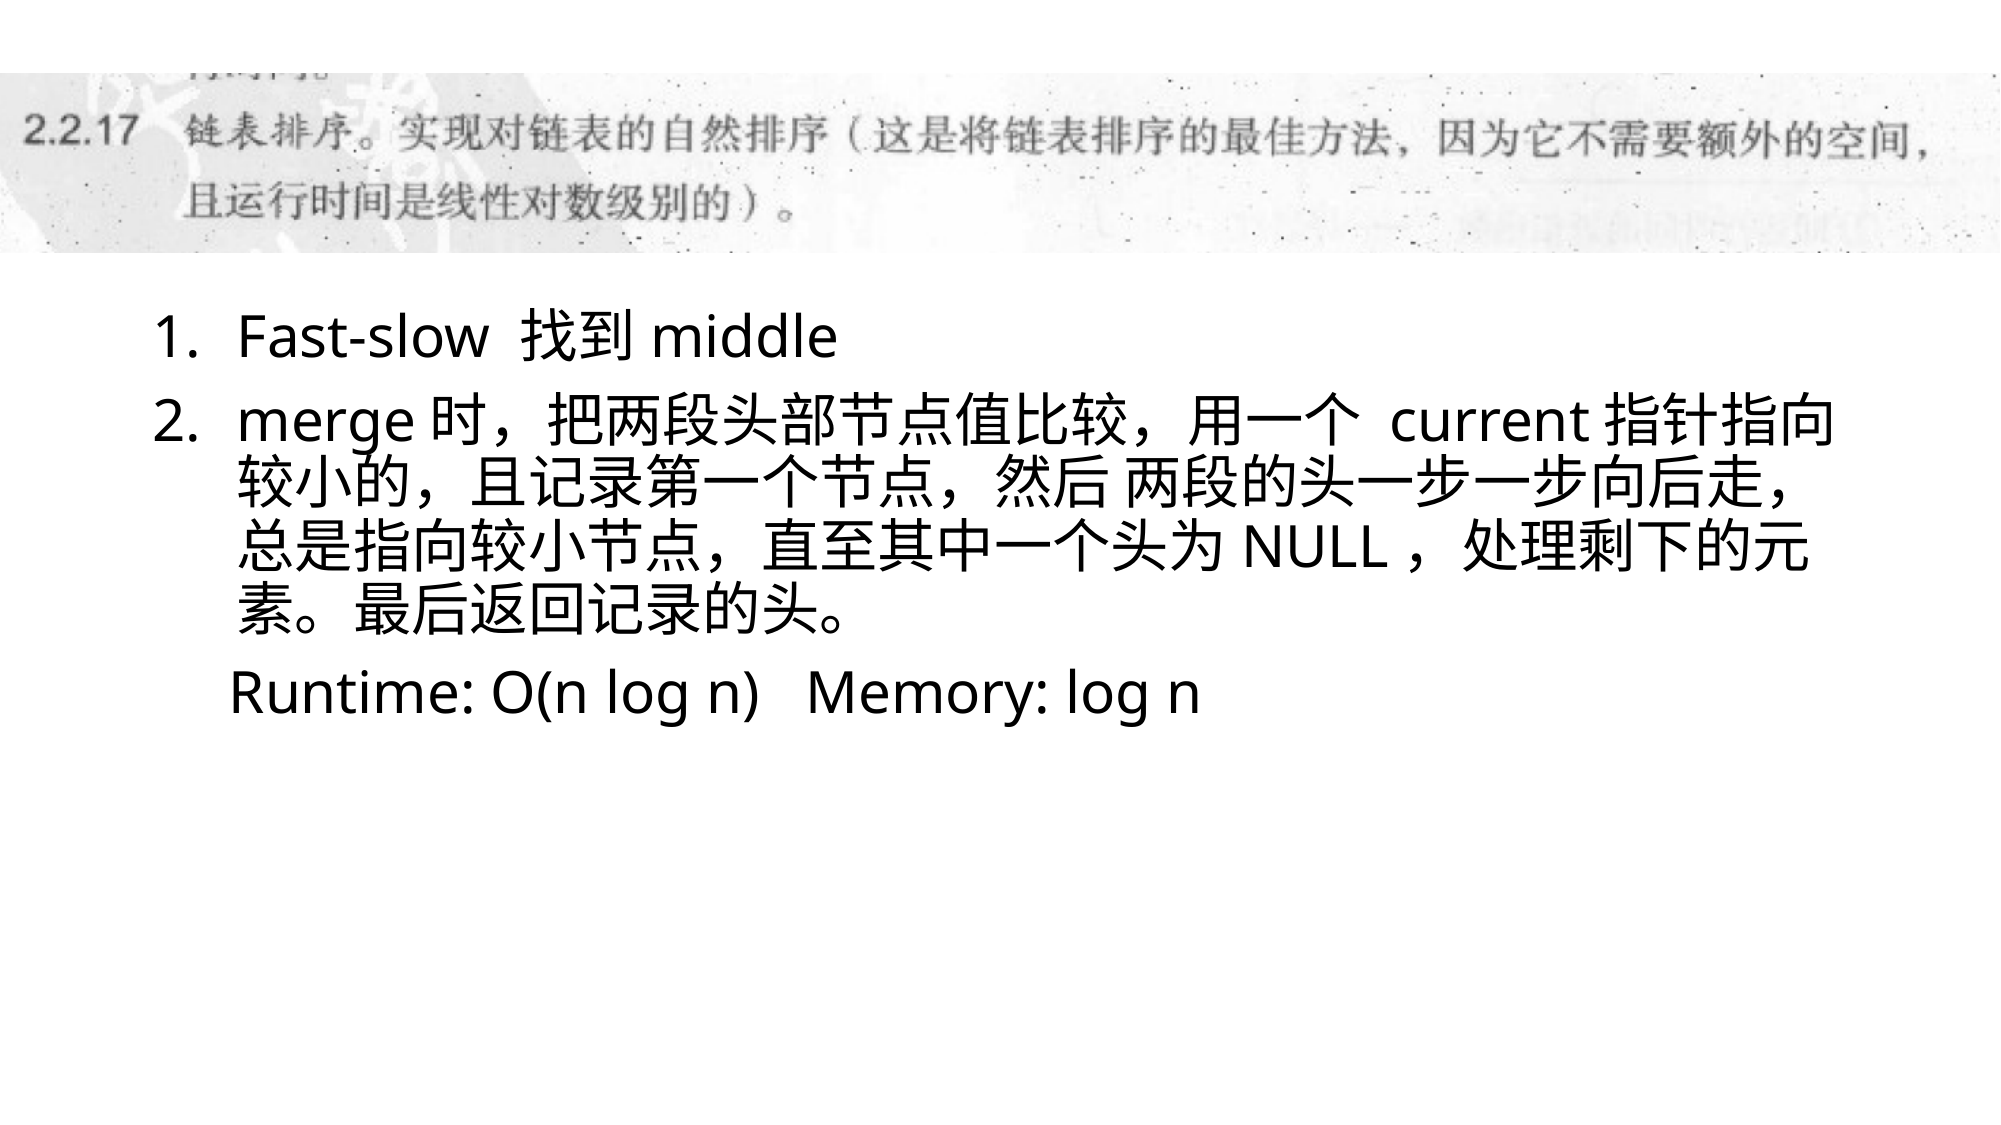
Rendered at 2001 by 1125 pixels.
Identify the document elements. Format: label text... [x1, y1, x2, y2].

list Fast-slow 找到middle merge时，把两段头部节点值比较，用一个 current指针指向较小的，且记录第一个节点，然后 两段的头一步一步向后走，总是指向较小节点，直至其中一个头为NULL，处理剩下的元素。最后返回记录的头。 Runtime: O(n log n) Memory: log n [137, 299, 1863, 1014]
picture [0, 73, 2000, 253]
